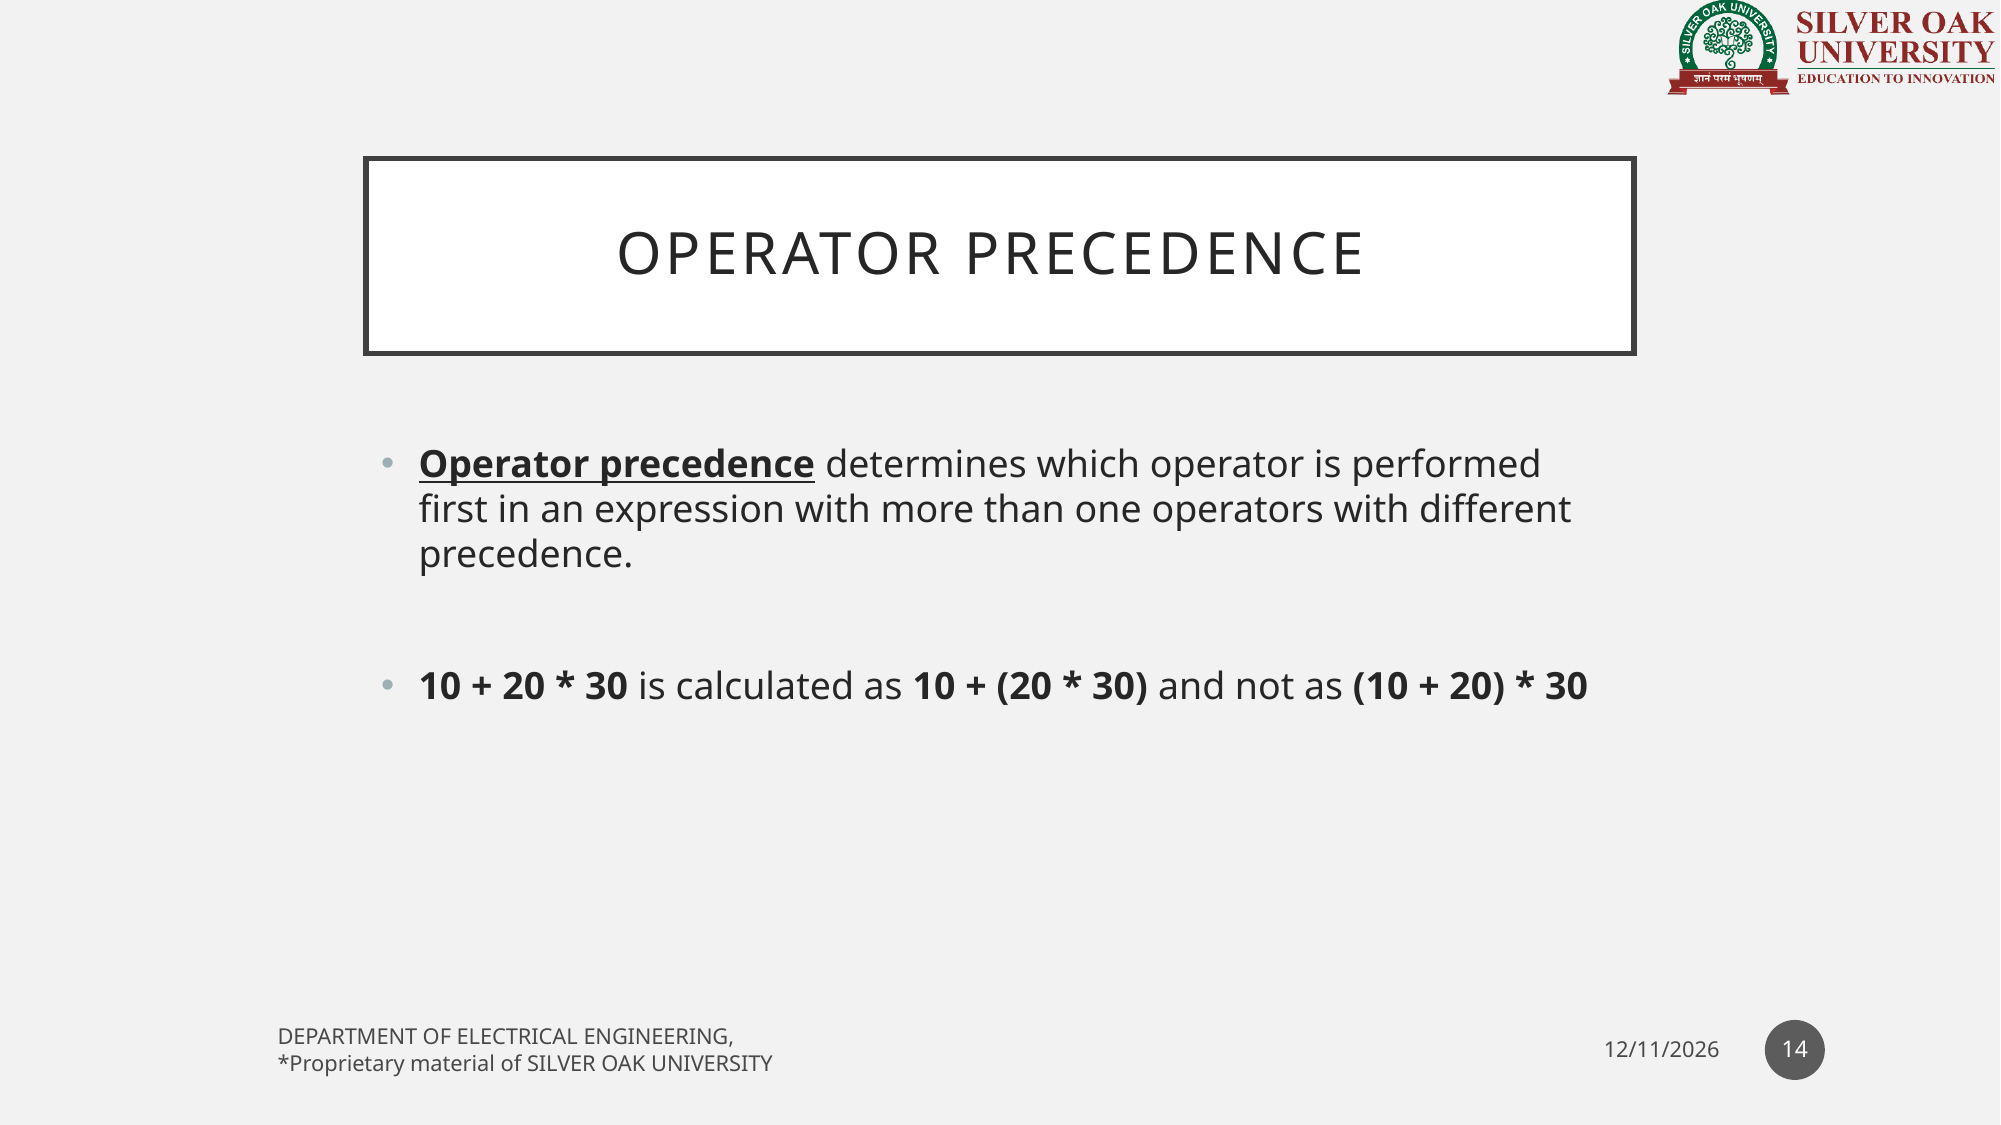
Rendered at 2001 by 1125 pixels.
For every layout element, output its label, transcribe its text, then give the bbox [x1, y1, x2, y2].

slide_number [1283, 1023, 1735, 1077]
picture [1667, 0, 1995, 95]
slide_number 14 [1764, 1019, 1825, 1080]
list Operator precedence determines which operator is performed first in an expression with more than one operators with different precedence. 10 + 20 * 30 is calculated as 10 + (20 * 30) and not as (10 + 20) * 30 [366, 432, 1634, 942]
footer DEPARTMENT OF ELECTRICAL ENGINEERING, *Proprietary material of SILVER OAK UNIVERSITY [262, 1023, 1231, 1076]
title Operator Precedence [363, 156, 1637, 356]
